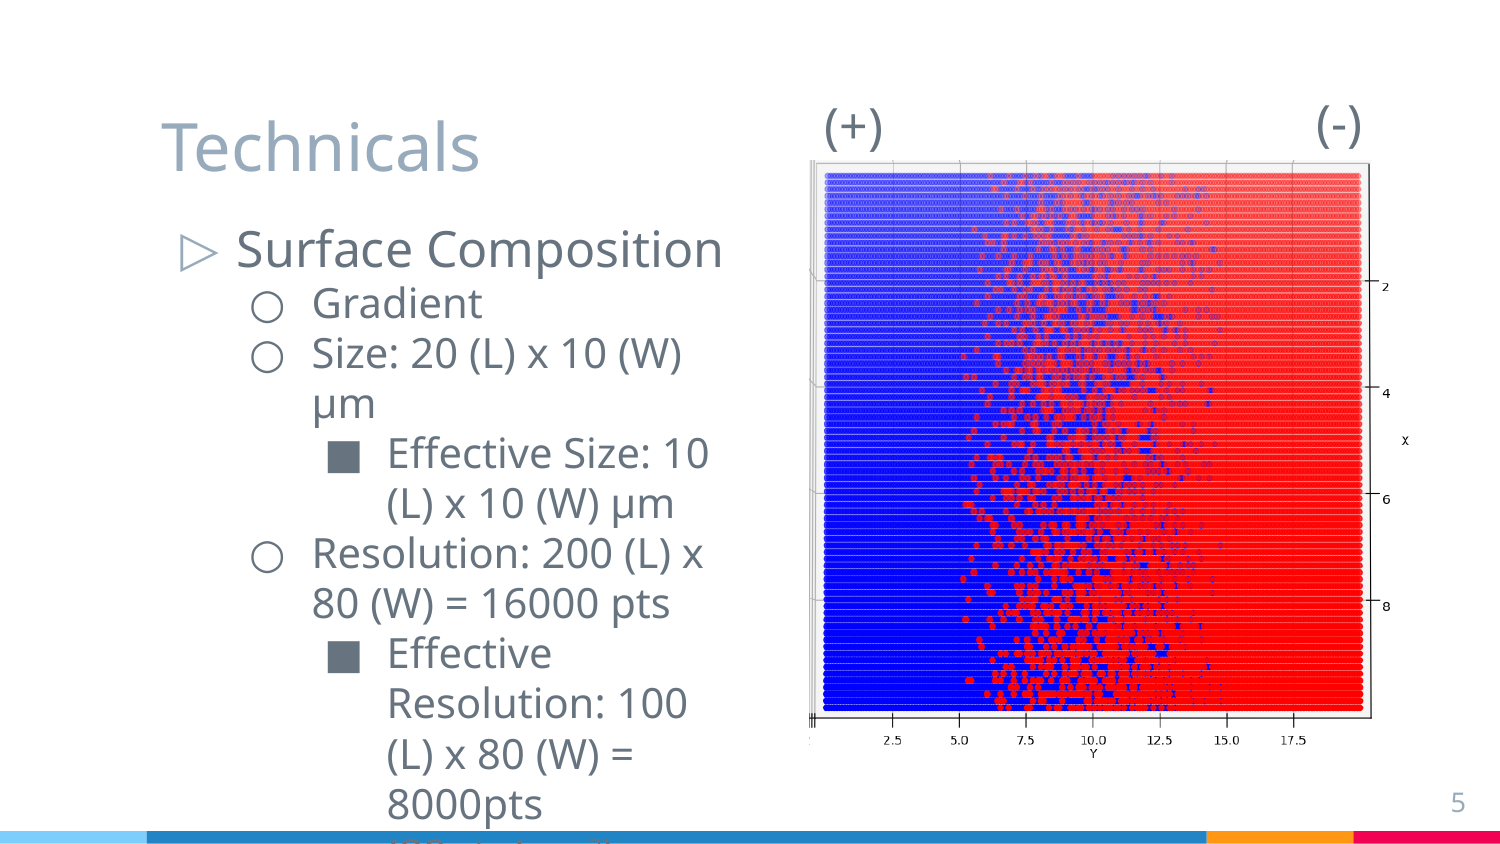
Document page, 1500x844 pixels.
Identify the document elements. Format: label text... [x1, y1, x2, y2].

slide_number 5 [1391, 770, 1482, 822]
text_box (-) [1301, 84, 1378, 158]
title Technicals [146, 58, 1207, 200]
picture [808, 159, 1422, 760]
list Surface Composition Gradient Size: 20 (L) x 10 (W) µm Effective Size: 10 (L) x 10 (W) µm Resolution: 200 (L) x 80 (W) = 16000 pts Effective Resolution: 100 (L) x 80 (W) = 8000pts (80pts/µm2) [146, 202, 751, 785]
text_box (+) [809, 87, 899, 158]
